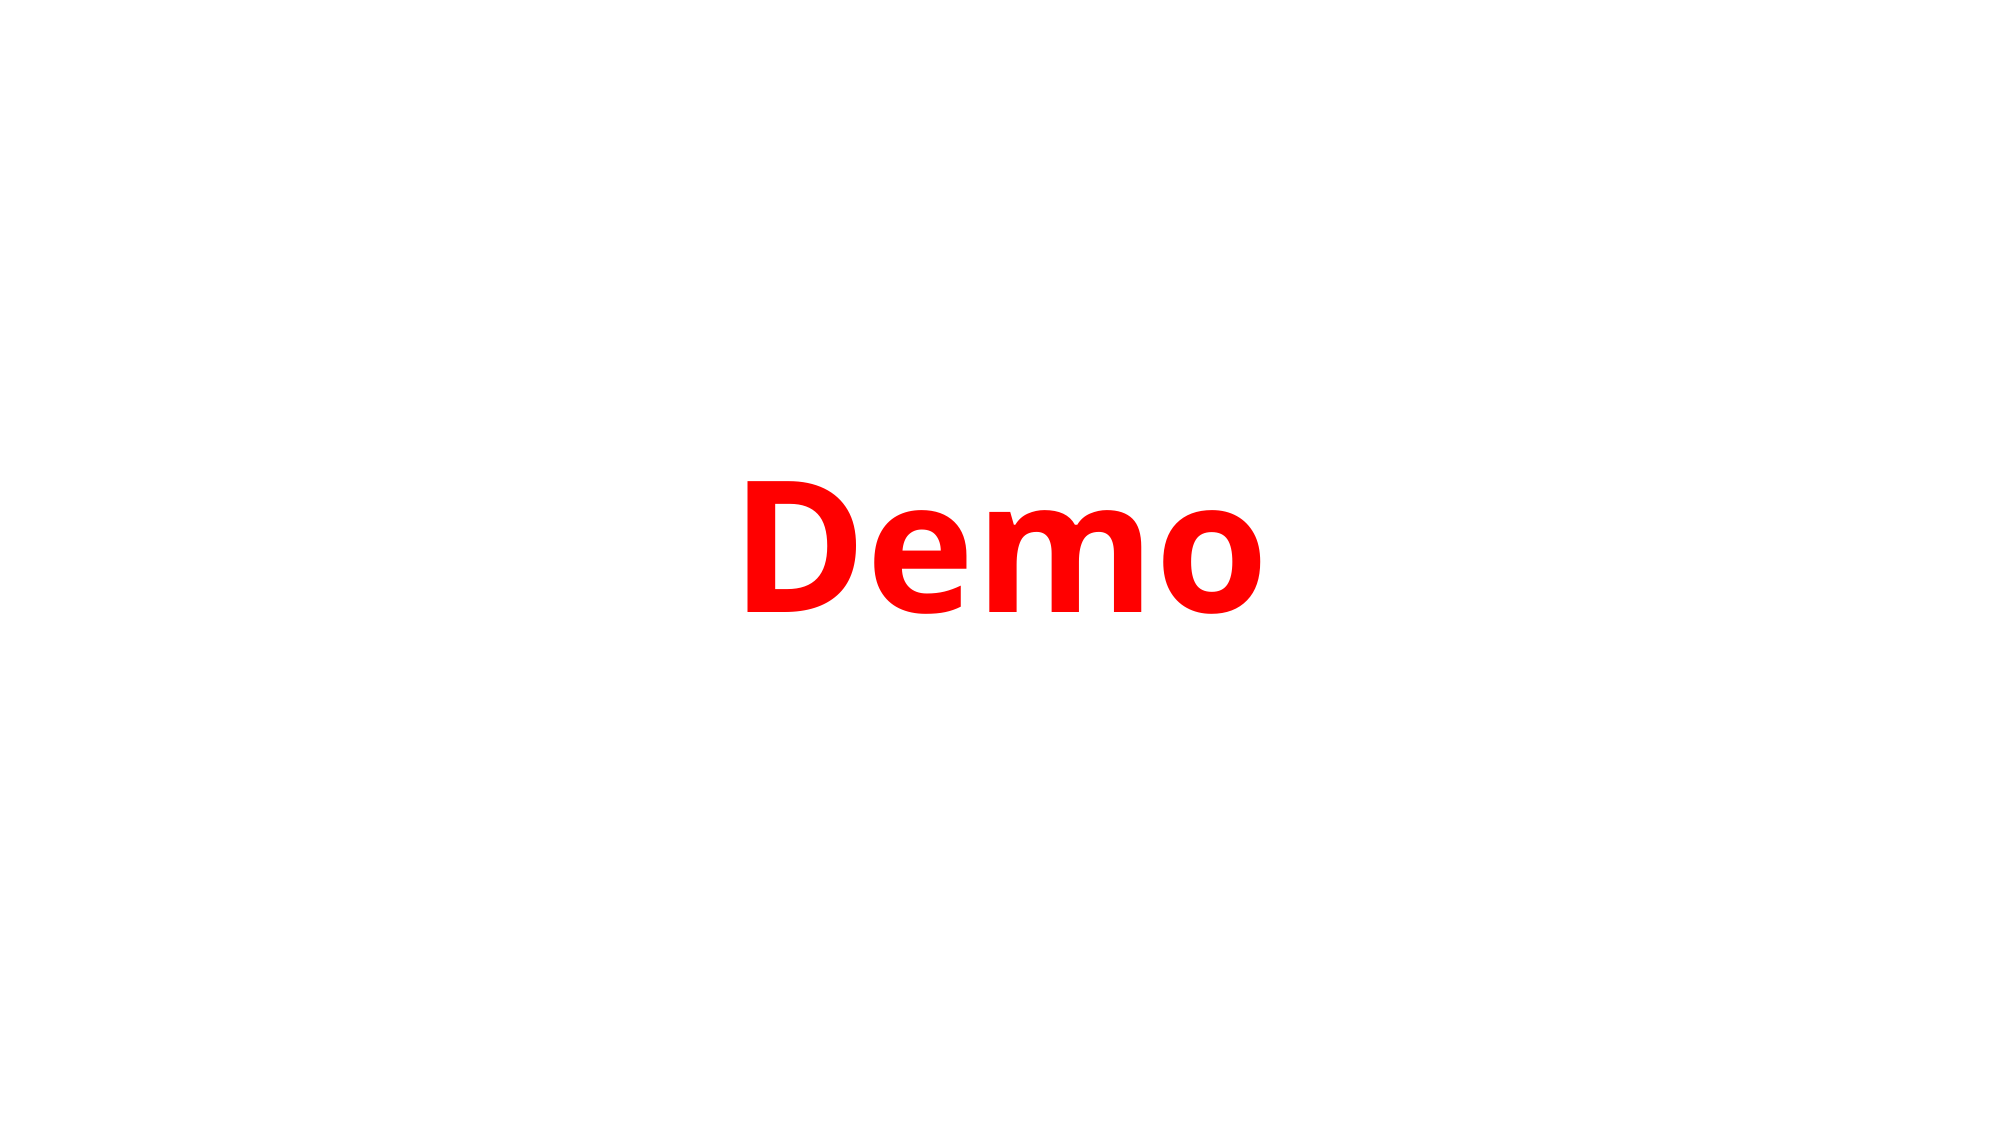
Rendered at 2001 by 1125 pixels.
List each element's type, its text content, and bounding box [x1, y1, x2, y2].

title Demo [137, 0, 1863, 1106]
